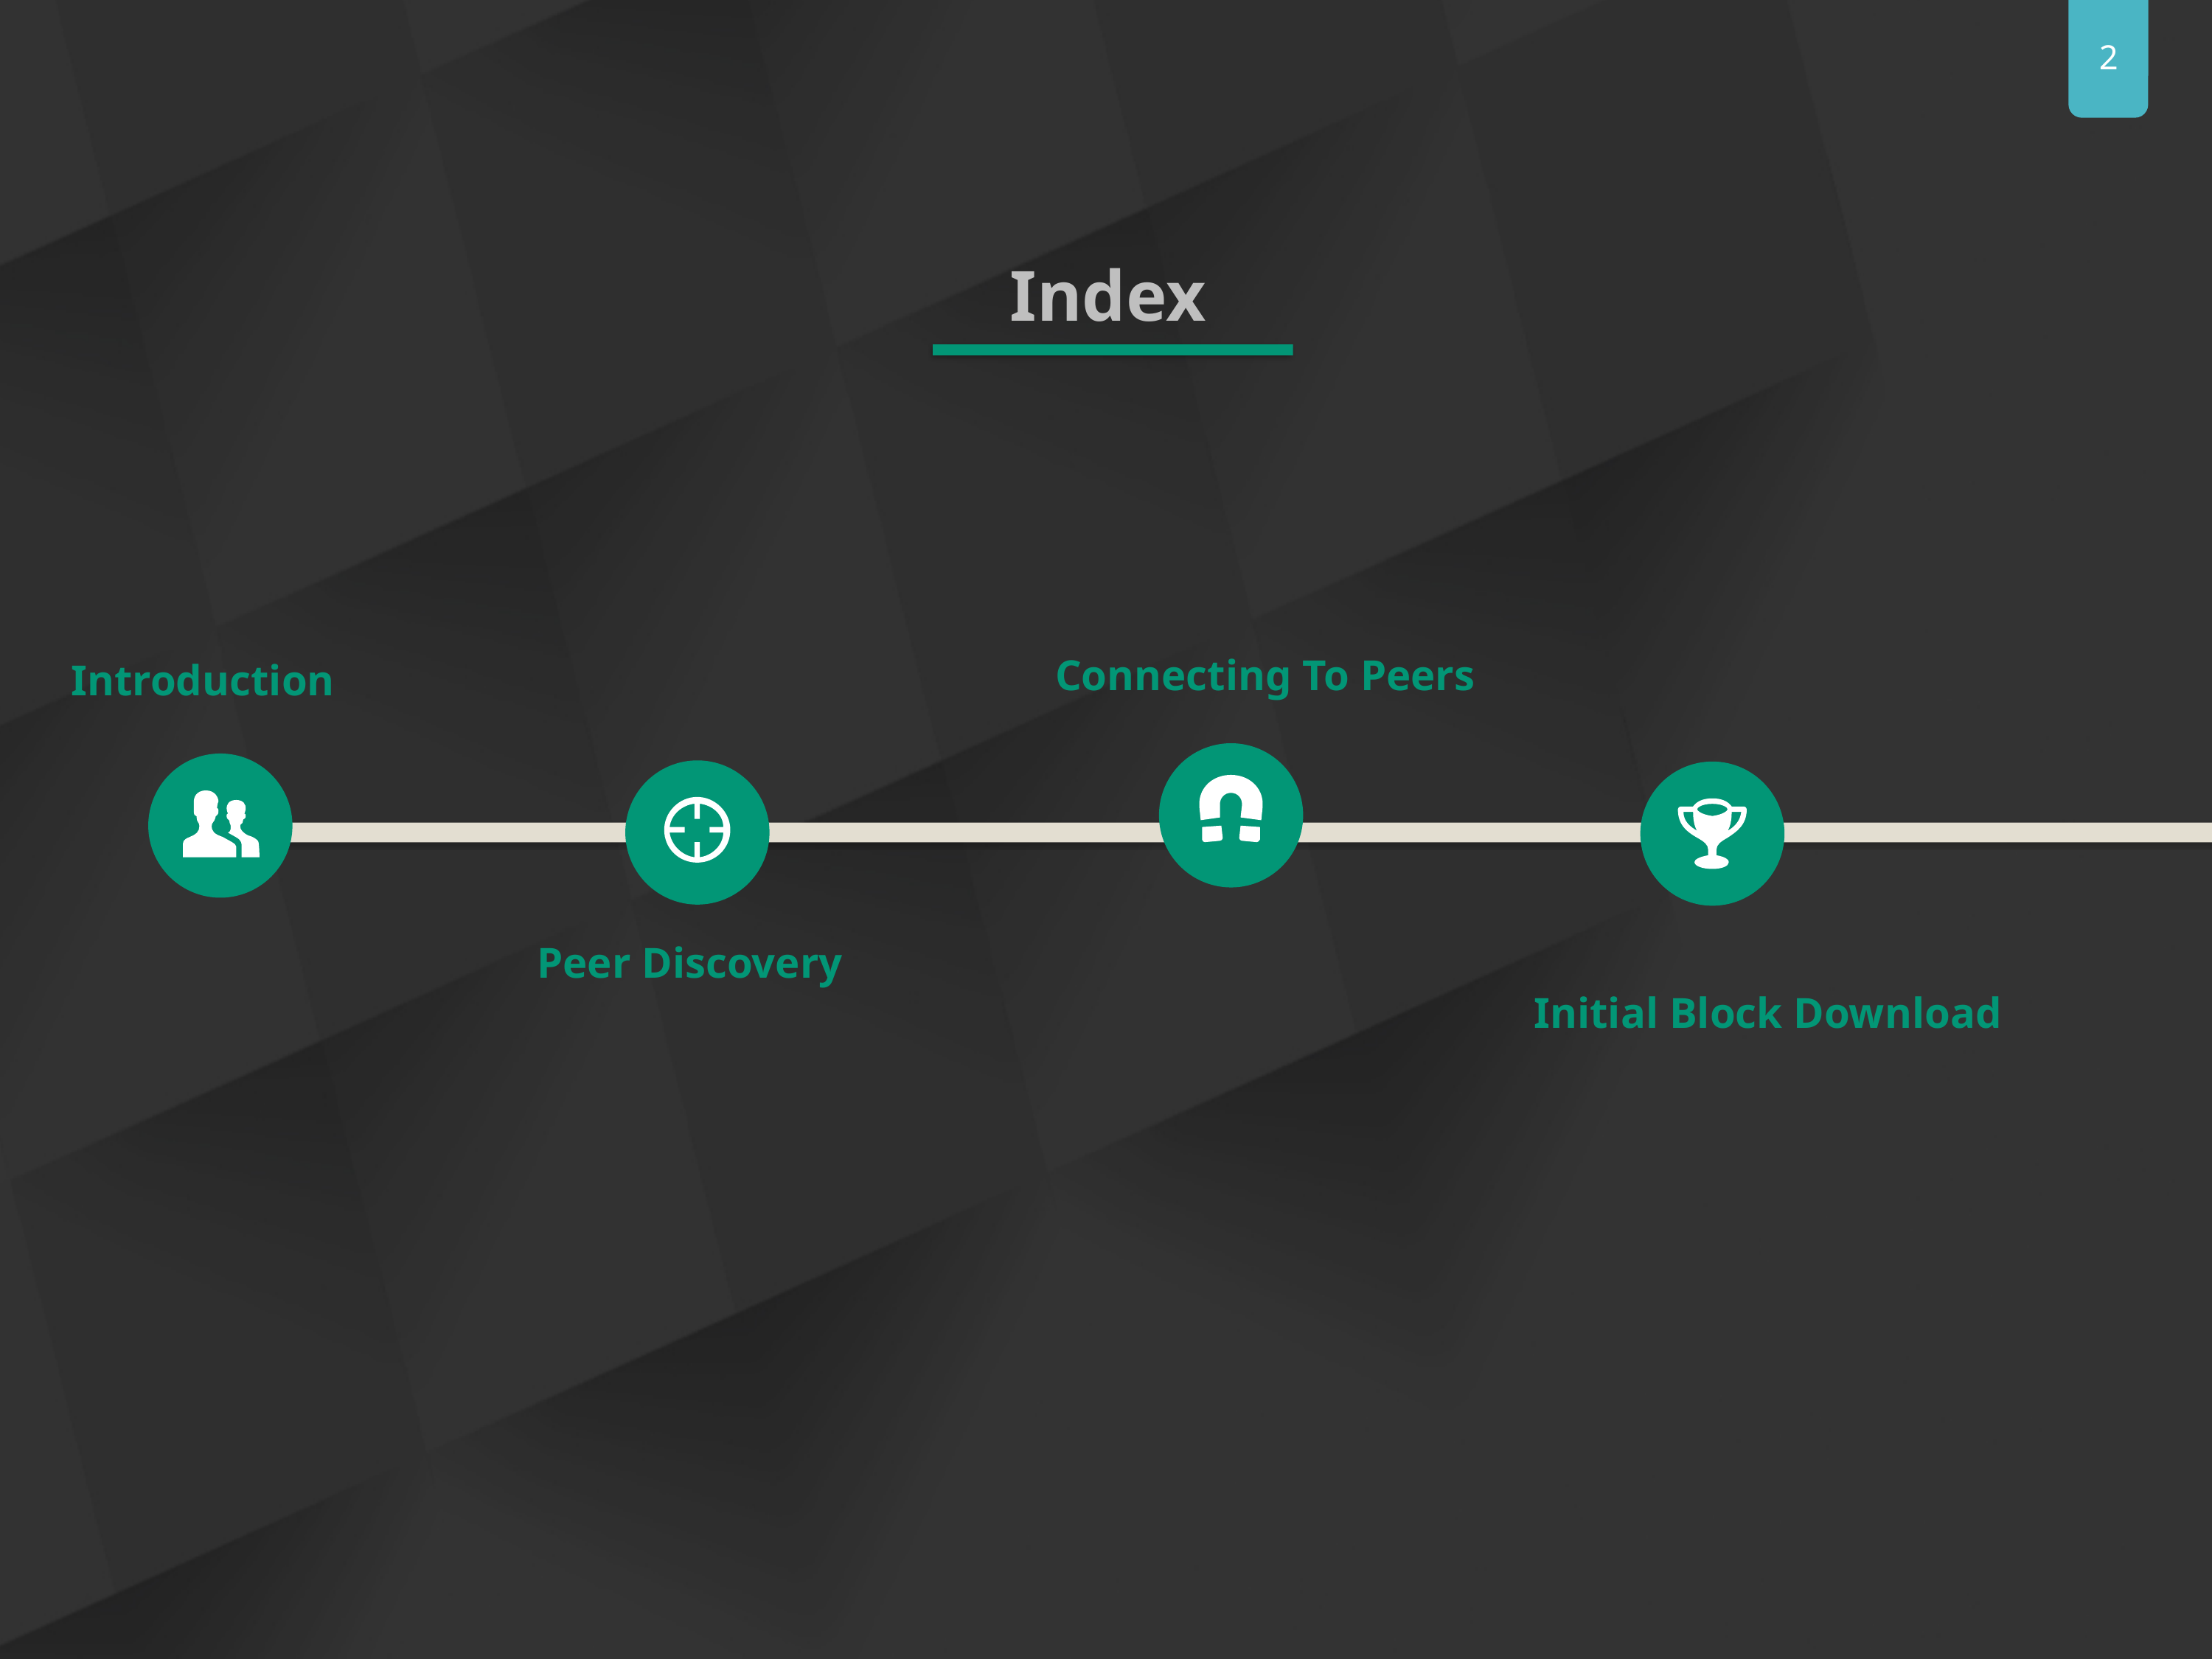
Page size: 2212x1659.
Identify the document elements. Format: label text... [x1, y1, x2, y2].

text_box [932, 344, 1293, 356]
text_box Initial Block Download [1517, 978, 2052, 1045]
text_box [1787, 822, 2212, 843]
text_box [1158, 742, 1304, 888]
text_box [1306, 822, 1636, 843]
text_box [772, 822, 1155, 843]
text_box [147, 753, 293, 898]
text_box Index [714, 247, 1501, 339]
text_box Connecting To Peers [1038, 640, 1573, 707]
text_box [625, 760, 770, 905]
text_box Introduction [0, 646, 352, 713]
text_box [1640, 761, 1785, 906]
text_box Peer Discovery [422, 928, 957, 995]
text_box [296, 822, 621, 843]
picture [0, 0, 2212, 1659]
